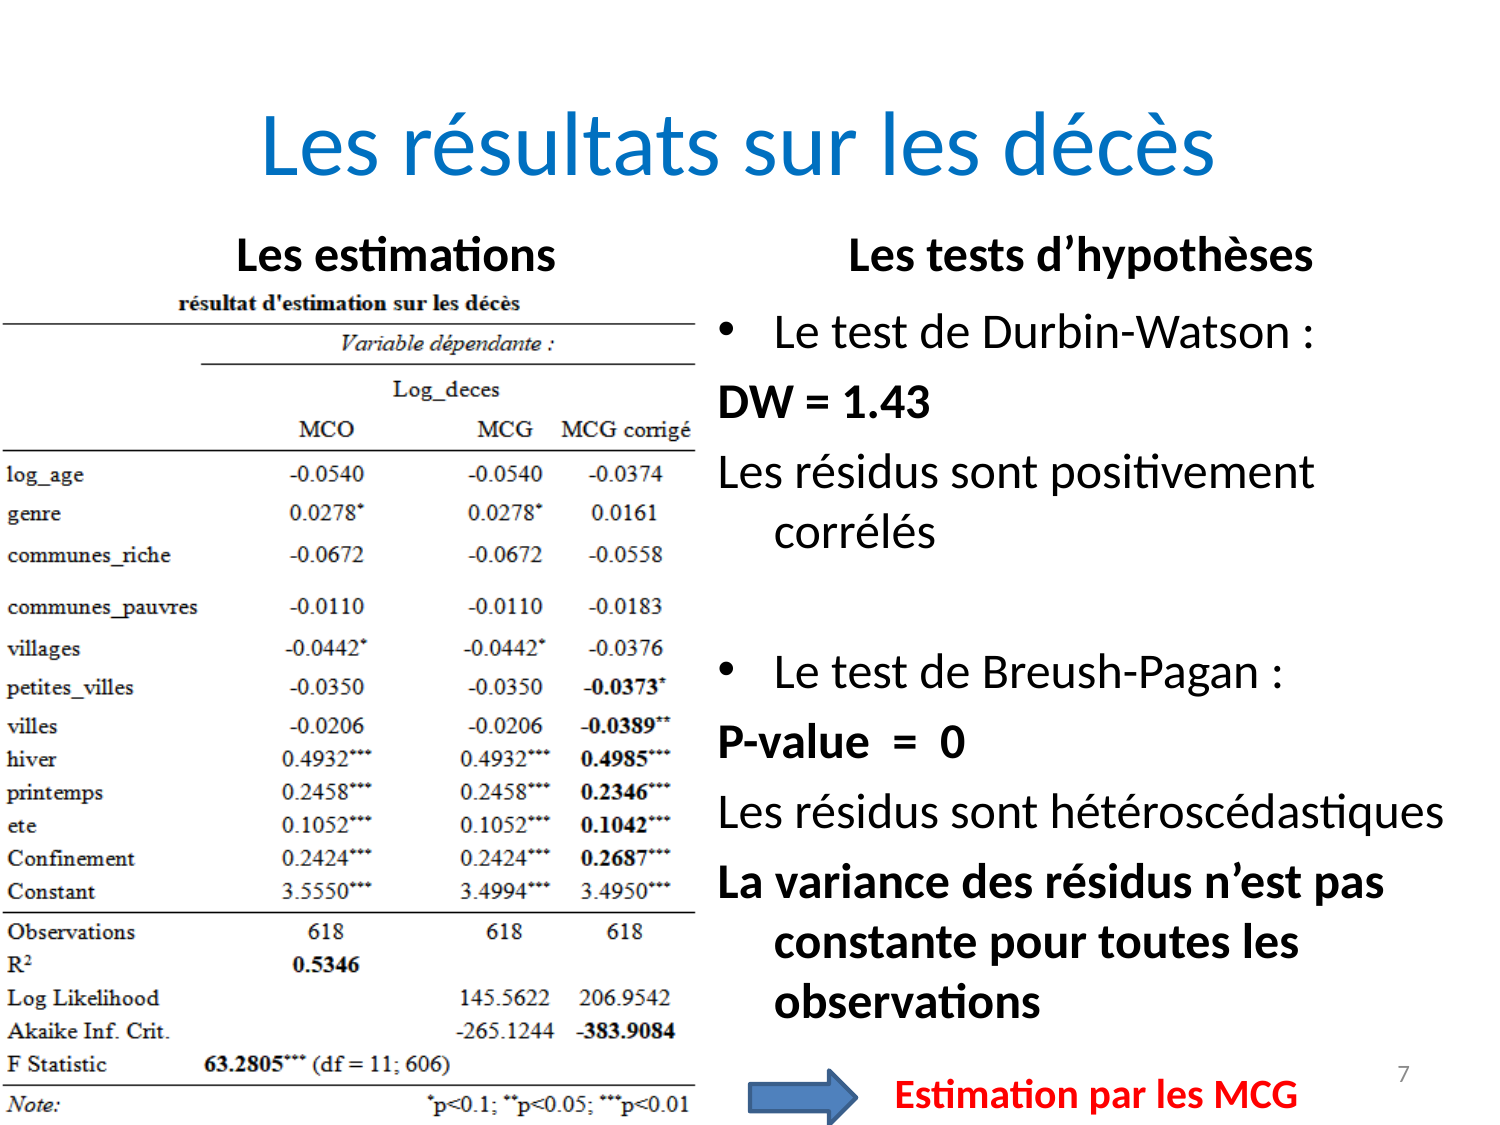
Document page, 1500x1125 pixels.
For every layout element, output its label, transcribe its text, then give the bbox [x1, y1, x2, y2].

list Le test de Durbin-Watson : DW = 1.43 Les résidus sont positivement corrélés Le test de Breush-Pagan : P-value = 0 Les résidus sont hétéroscédastiques La variance des résidus n’est pas constante pour toutes les observations [707, 290, 1500, 1125]
text_box Estimation par les MCG [879, 1059, 1376, 1125]
text_box [747, 1068, 859, 1125]
list Les estimations [64, 184, 728, 290]
slide_number 7 [1074, 1042, 1425, 1103]
list Les tests d’hypothèses [750, 184, 1413, 290]
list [0, 286, 703, 1125]
title Les résultats sur les décès [75, 45, 1425, 233]
